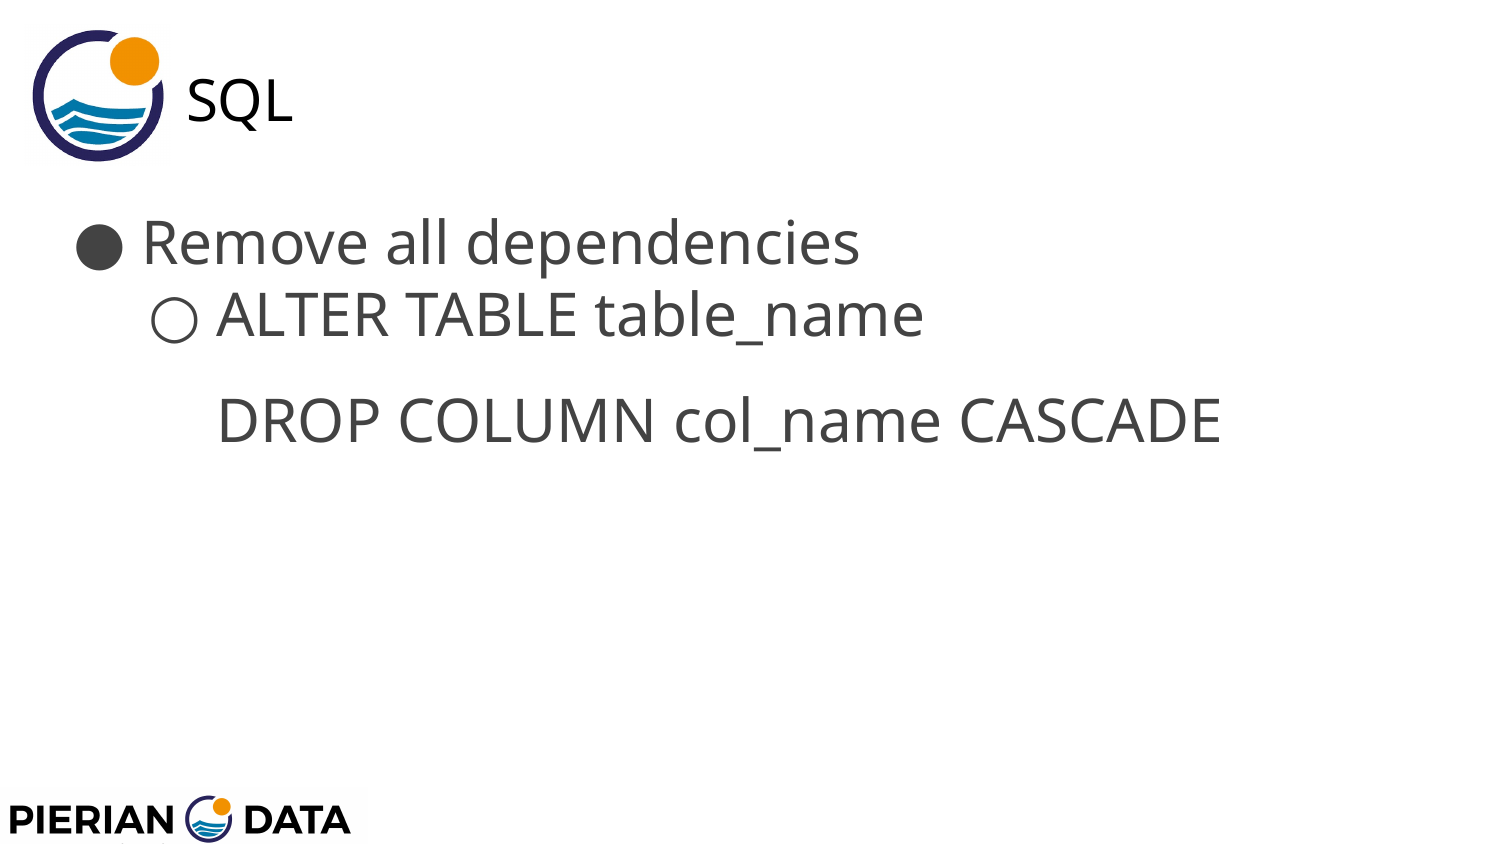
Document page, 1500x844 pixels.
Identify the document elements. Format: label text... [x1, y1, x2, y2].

list Remove all dependencies ALTER TABLE table_name DROP COLUMN col_name CASCADE [51, 189, 1500, 750]
picture [24, 24, 172, 167]
title SQL [176, 48, 1449, 143]
picture [0, 787, 368, 844]
